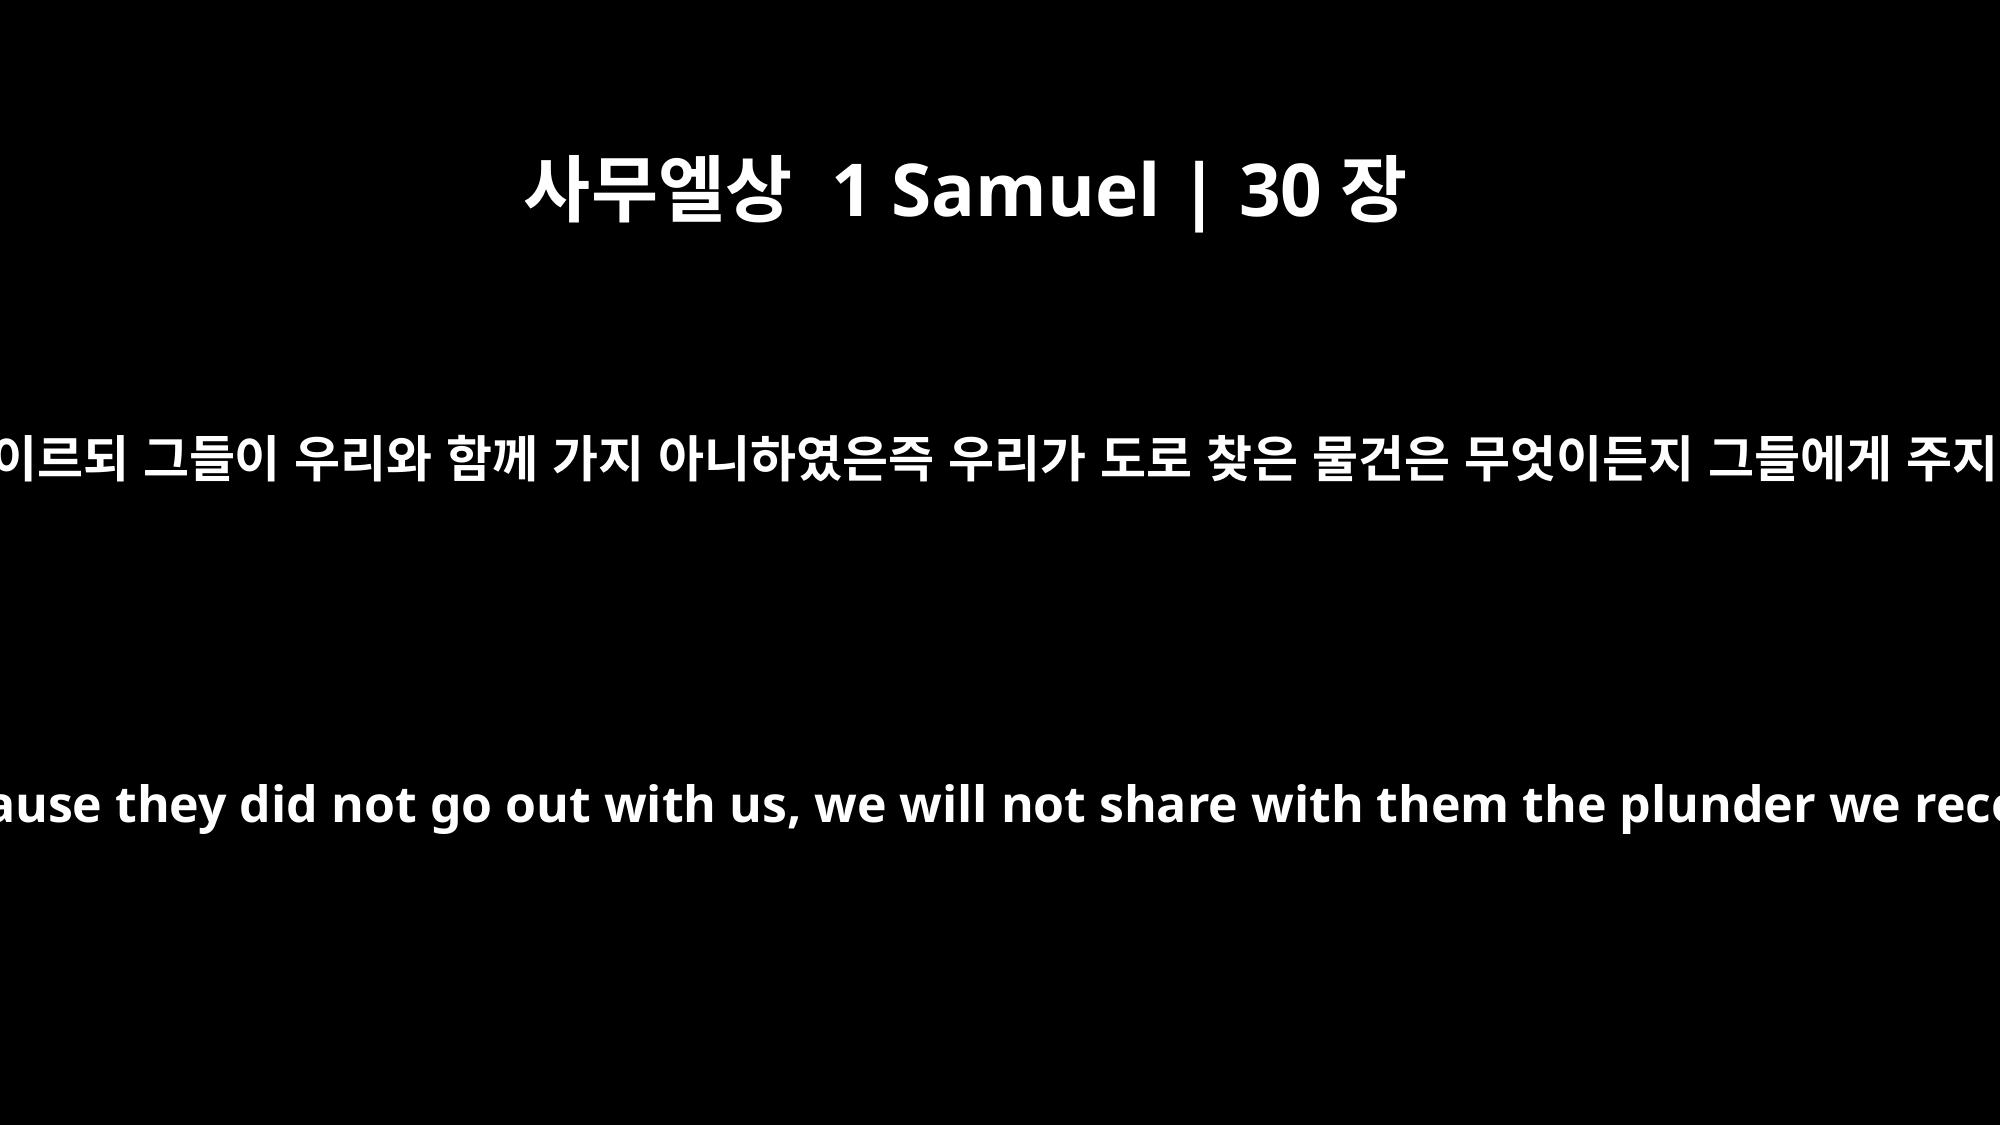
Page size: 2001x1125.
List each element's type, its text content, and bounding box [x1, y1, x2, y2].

text_box 사무엘상 1 Samuel | 30장 [509, 136, 1423, 239]
text_box 22 다윗과 함께 갔던 자들 가운데 악한 자와 불량배들이 다 이르되 그들이 우리와 함께 가지 아니하였은즉 우리가 도로 찾은 물건은 무엇이든지 그들에게 주지 말고 각자의 처자만 데리고 떠나가게 하라 하는지라 [0, 359, 2000, 495]
text_box But all the evil men and troublemakers among David's followers said, "Because they did not go out with us, we will not share with them the plunder we recovered. However, each man may take his wife and children and go." [0, 764, 2000, 840]
